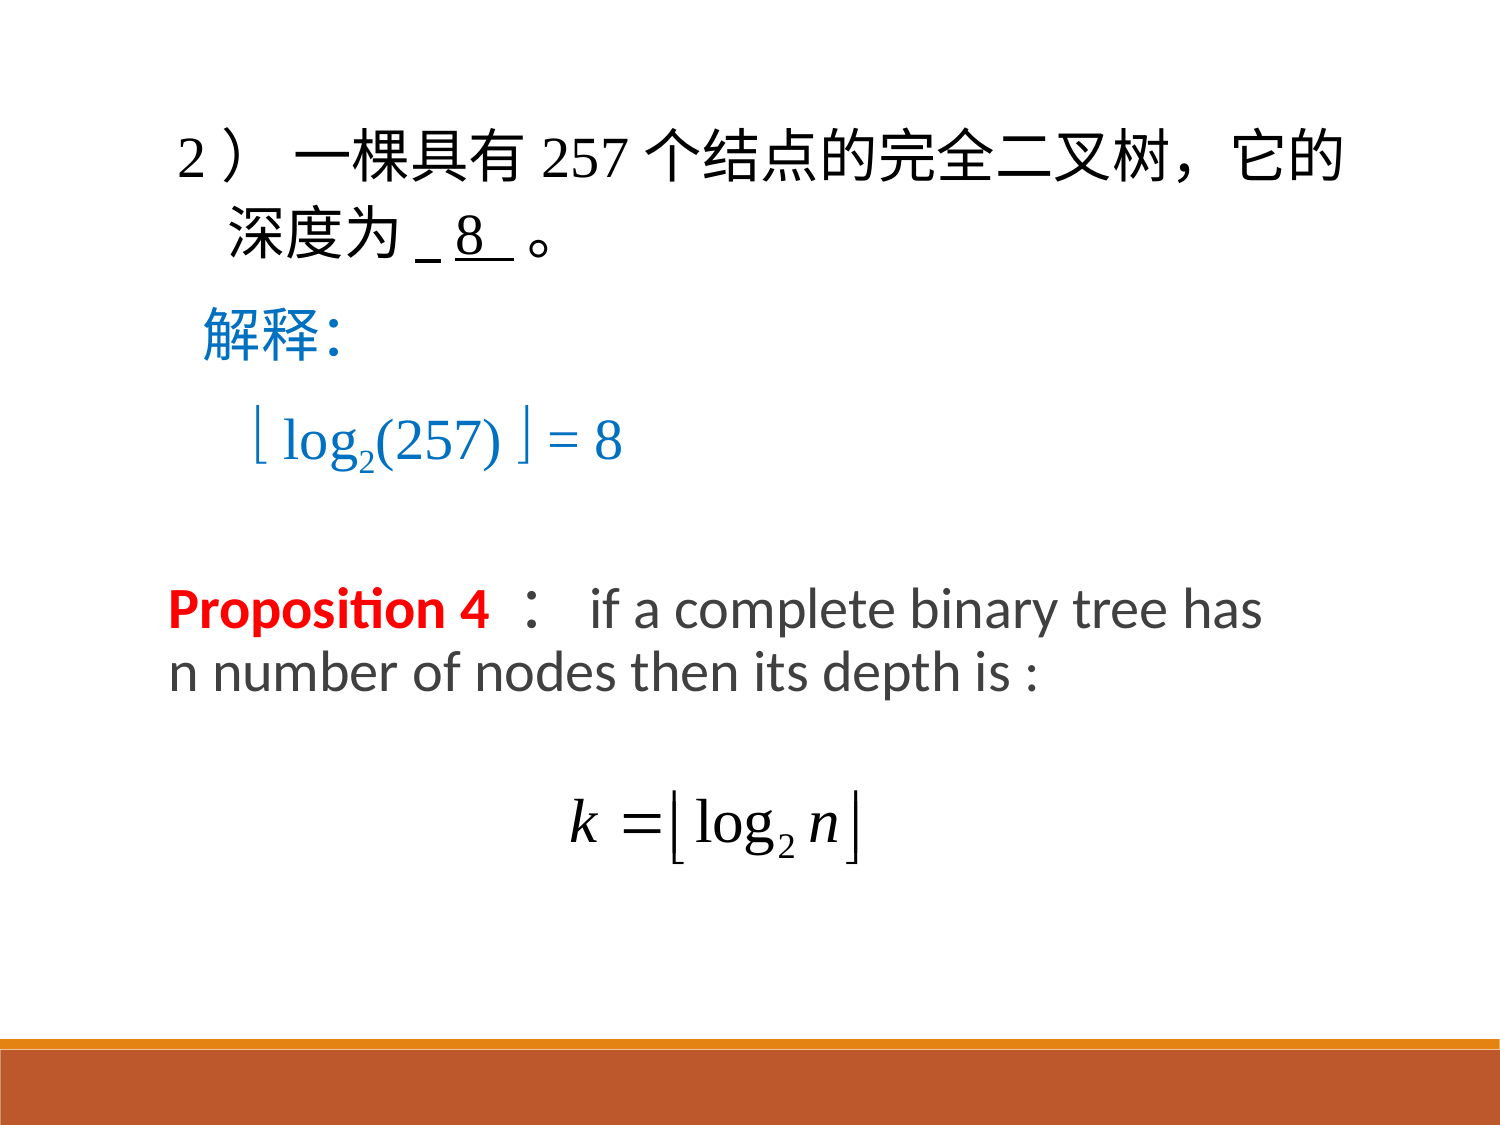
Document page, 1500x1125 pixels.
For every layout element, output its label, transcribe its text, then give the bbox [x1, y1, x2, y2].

text_box Proposition 4 ：if a complete binary tree has n number of nodes then its depth is : [153, 570, 1290, 718]
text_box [559, 774, 883, 880]
text_box 2） 一棵具有257个结点的完全二叉树，它的深度为 8 。 解释：  log2(257)  = 8 [162, 104, 1362, 489]
